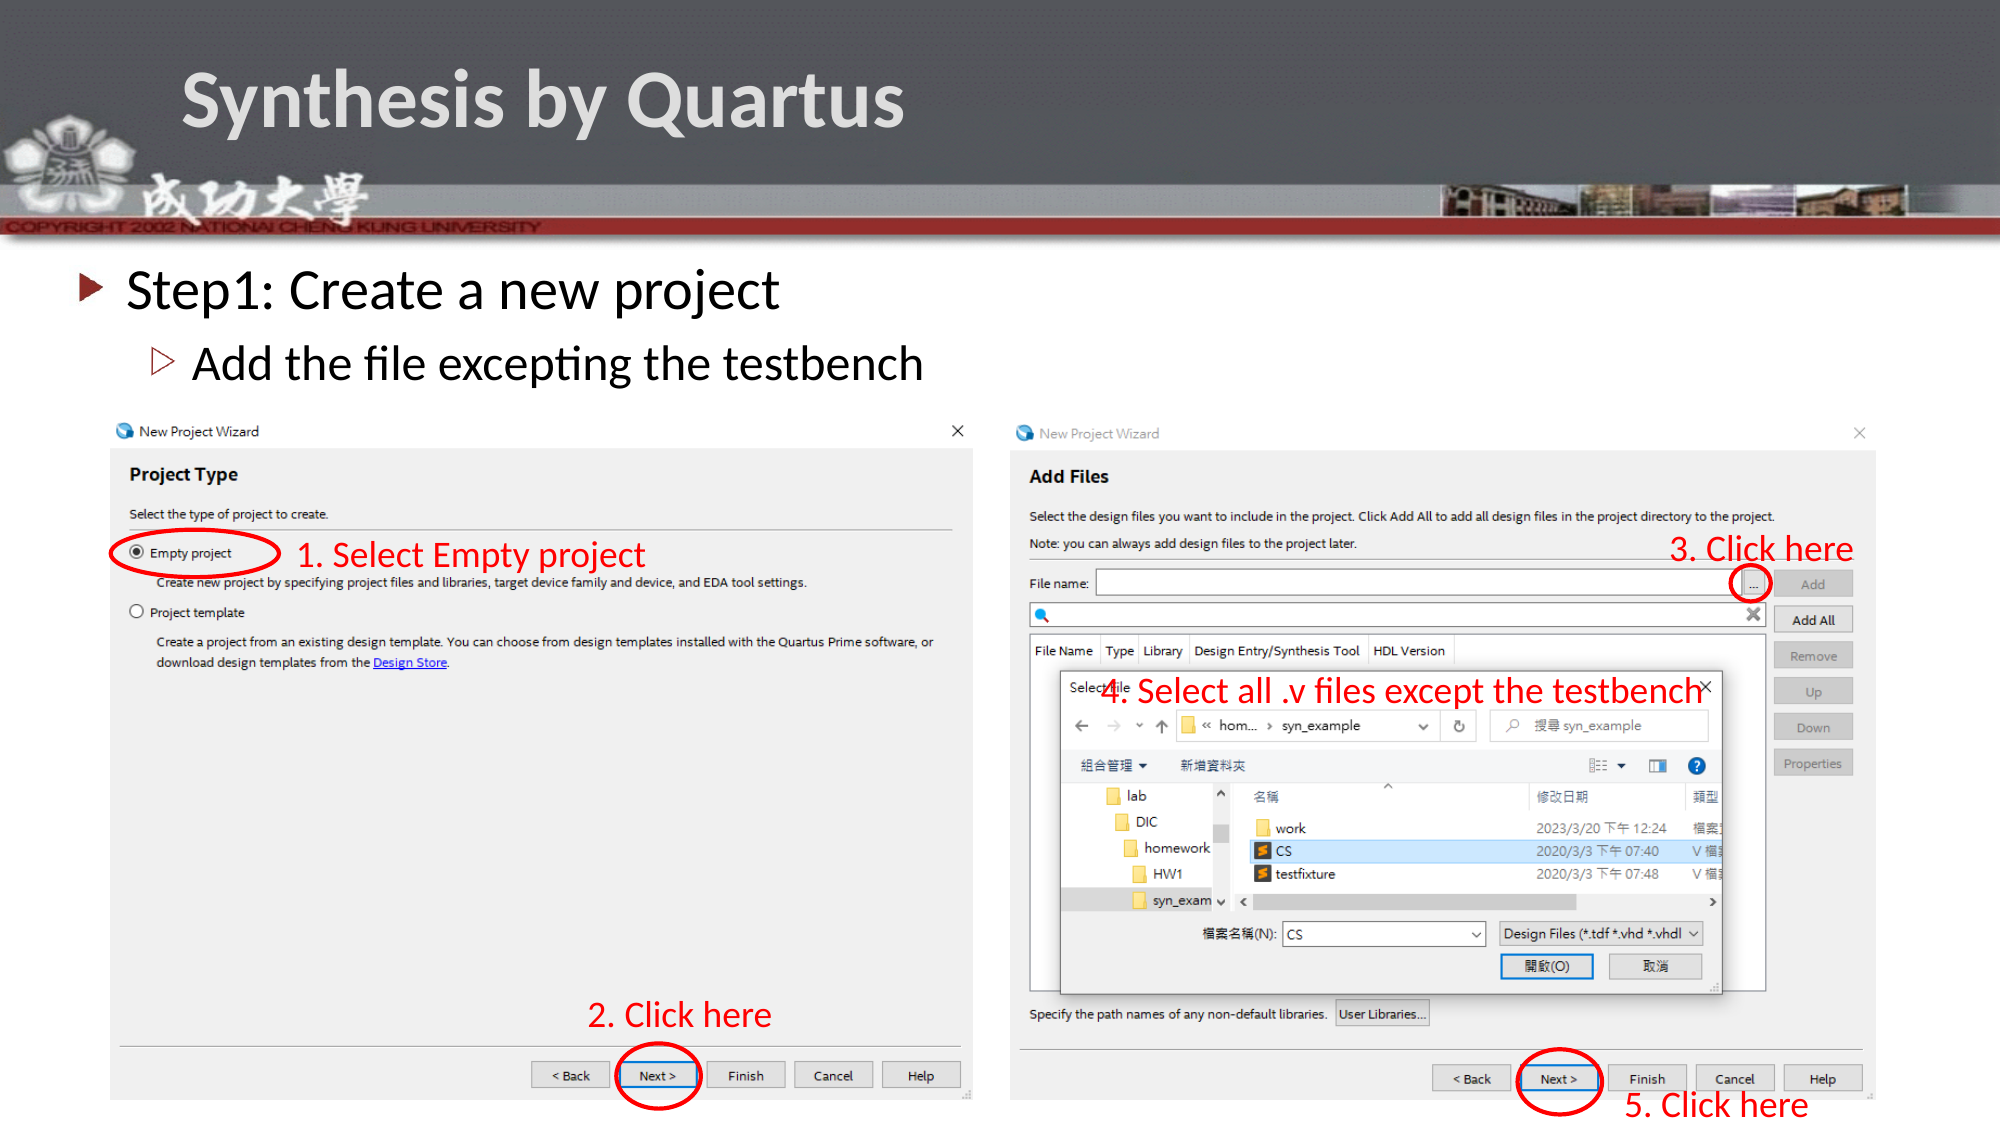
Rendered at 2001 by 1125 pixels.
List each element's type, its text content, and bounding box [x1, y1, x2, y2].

title Synthesis by Quartus [166, 0, 1967, 188]
picture [69, 265, 111, 307]
picture [110, 419, 973, 1101]
picture [1010, 419, 1876, 1101]
text_box 5. Click here [1609, 1110, 1825, 1125]
picture [144, 343, 180, 379]
picture [0, 0, 2000, 250]
text_box [1533, 1110, 1586, 1117]
list Step1: Create a new project Add the file excepting the testbench [54, 243, 1961, 1083]
